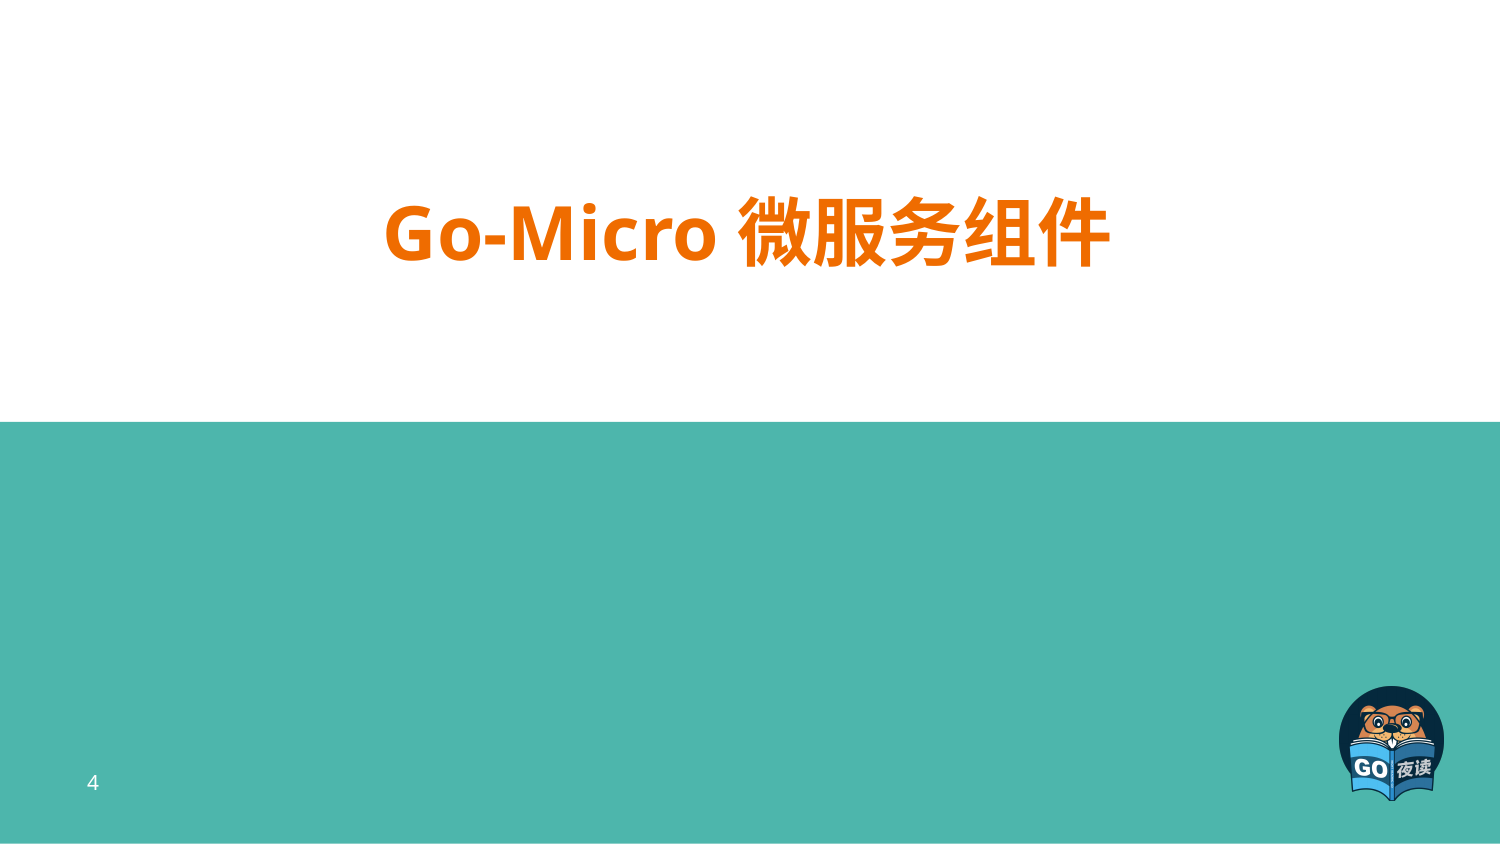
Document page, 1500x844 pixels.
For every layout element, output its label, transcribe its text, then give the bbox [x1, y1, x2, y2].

title Go-Micro微服务组件 [44, 153, 1451, 309]
picture [1339, 686, 1444, 801]
slide_number 4 [23, 751, 114, 817]
